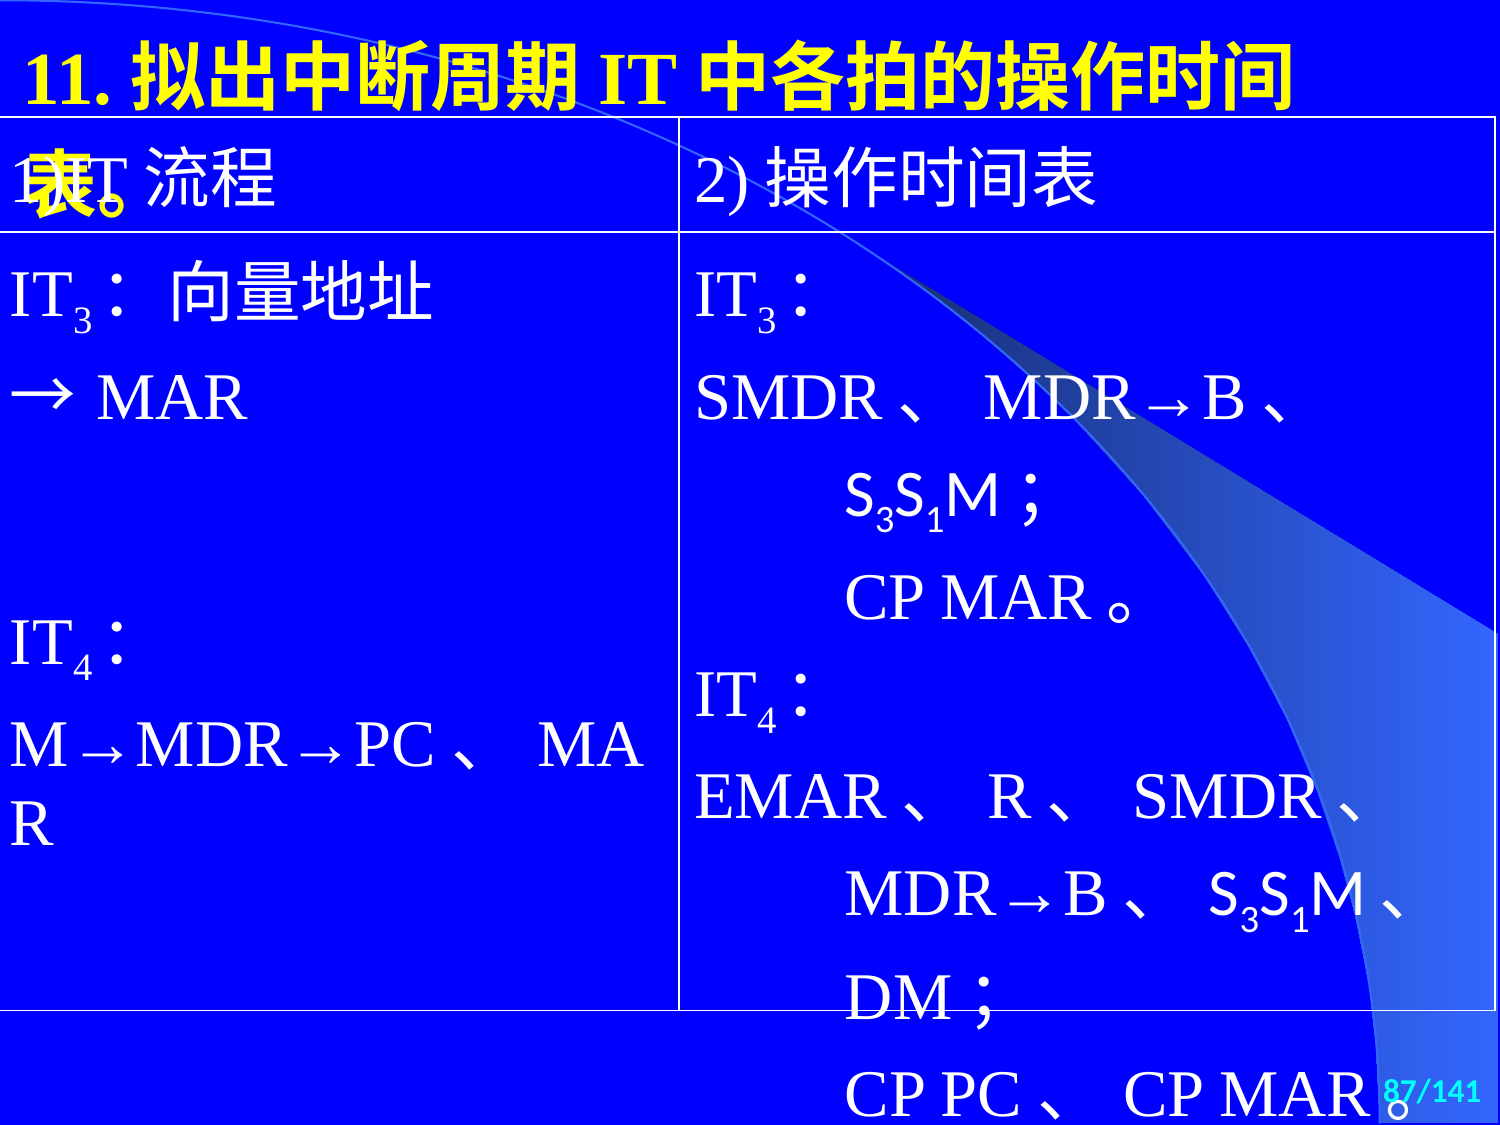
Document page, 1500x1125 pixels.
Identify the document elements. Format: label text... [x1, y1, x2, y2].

text_box 11.拟出中断周期IT中各拍的操作时间表。 [8, 4, 1402, 116]
text_box 11.拟出中断周期IT中各拍的操作时间表。 [680, 118, 1402, 231]
slide_number 87/141 [1318, 1061, 1497, 1121]
text_box 11.拟出中断周期IT中各拍的操作时间表。 [8, 118, 678, 231]
